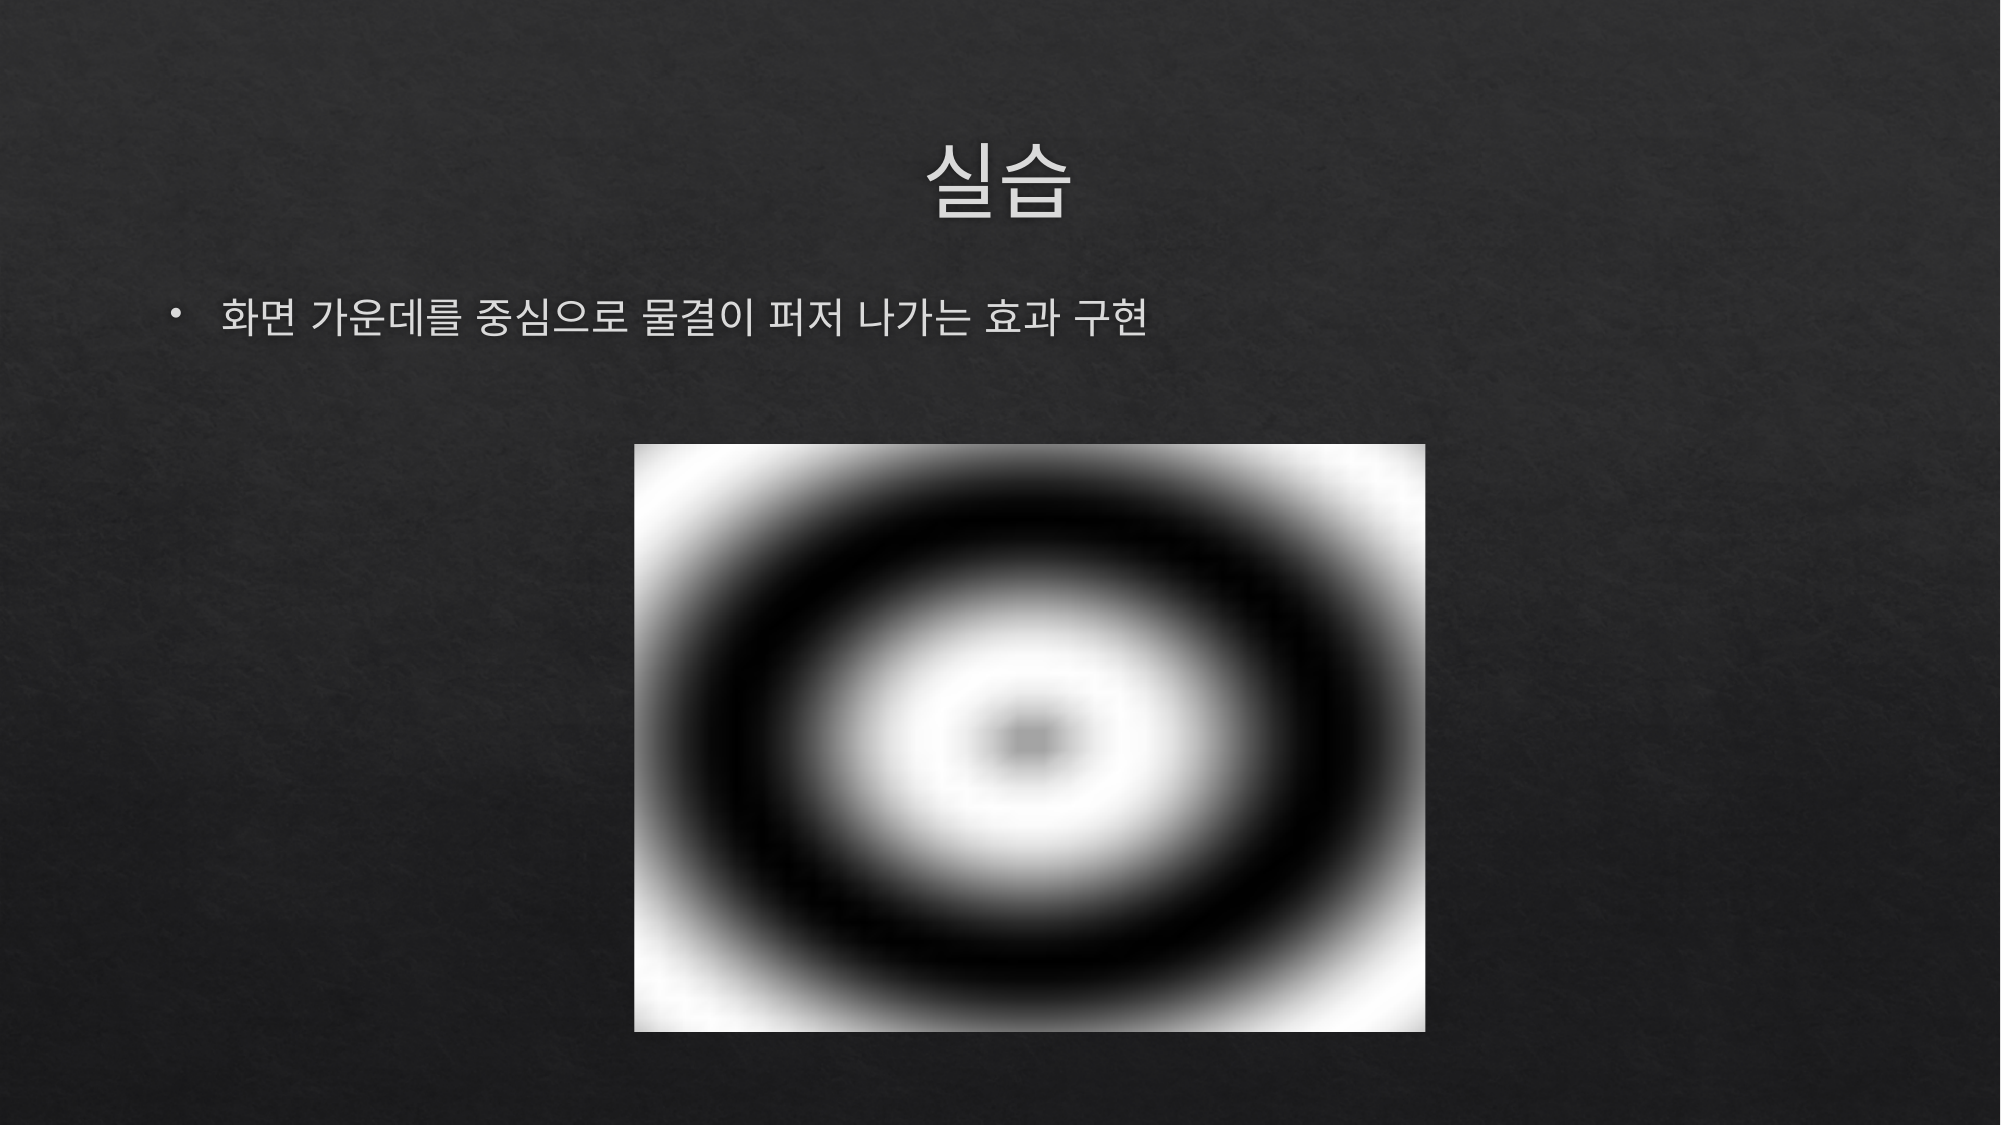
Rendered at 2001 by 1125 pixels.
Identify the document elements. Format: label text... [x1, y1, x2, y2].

title 실습 [149, 99, 1849, 260]
picture [633, 444, 1426, 1033]
list 화면 가운데를 중심으로 물결이 퍼저 나가는 효과 구현 [149, 284, 1849, 950]
